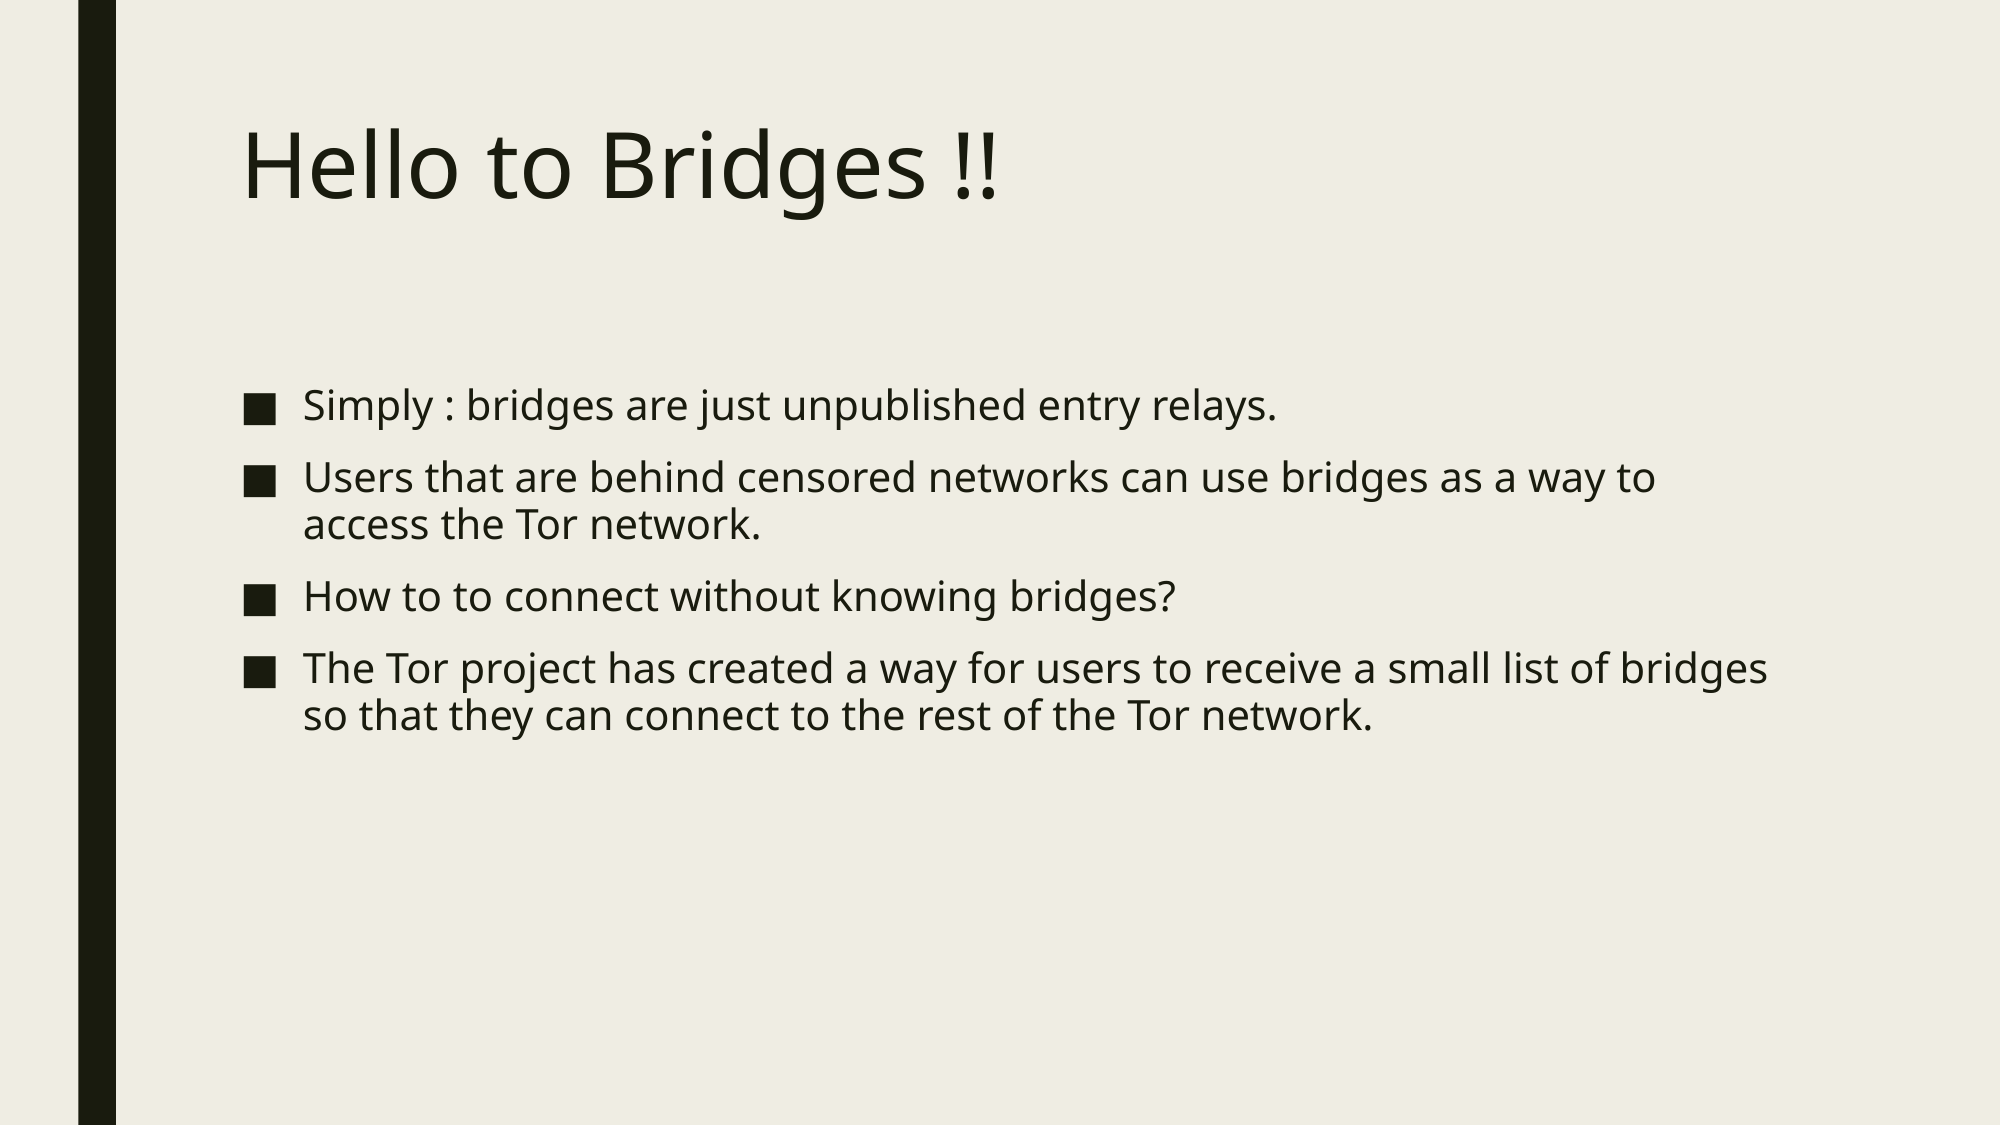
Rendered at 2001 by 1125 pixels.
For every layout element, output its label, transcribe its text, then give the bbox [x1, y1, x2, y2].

list Simply : bridges are just unpublished entry relays. Users that are behind censored networks can use bridges as a way to access the Tor network. How to to connect without knowing bridges? The Tor project has created a way for users to receive a small list of bridges so that they can connect to the rest of the Tor network. [225, 375, 1800, 963]
title Hello to Bridges !! [225, 112, 1800, 357]
